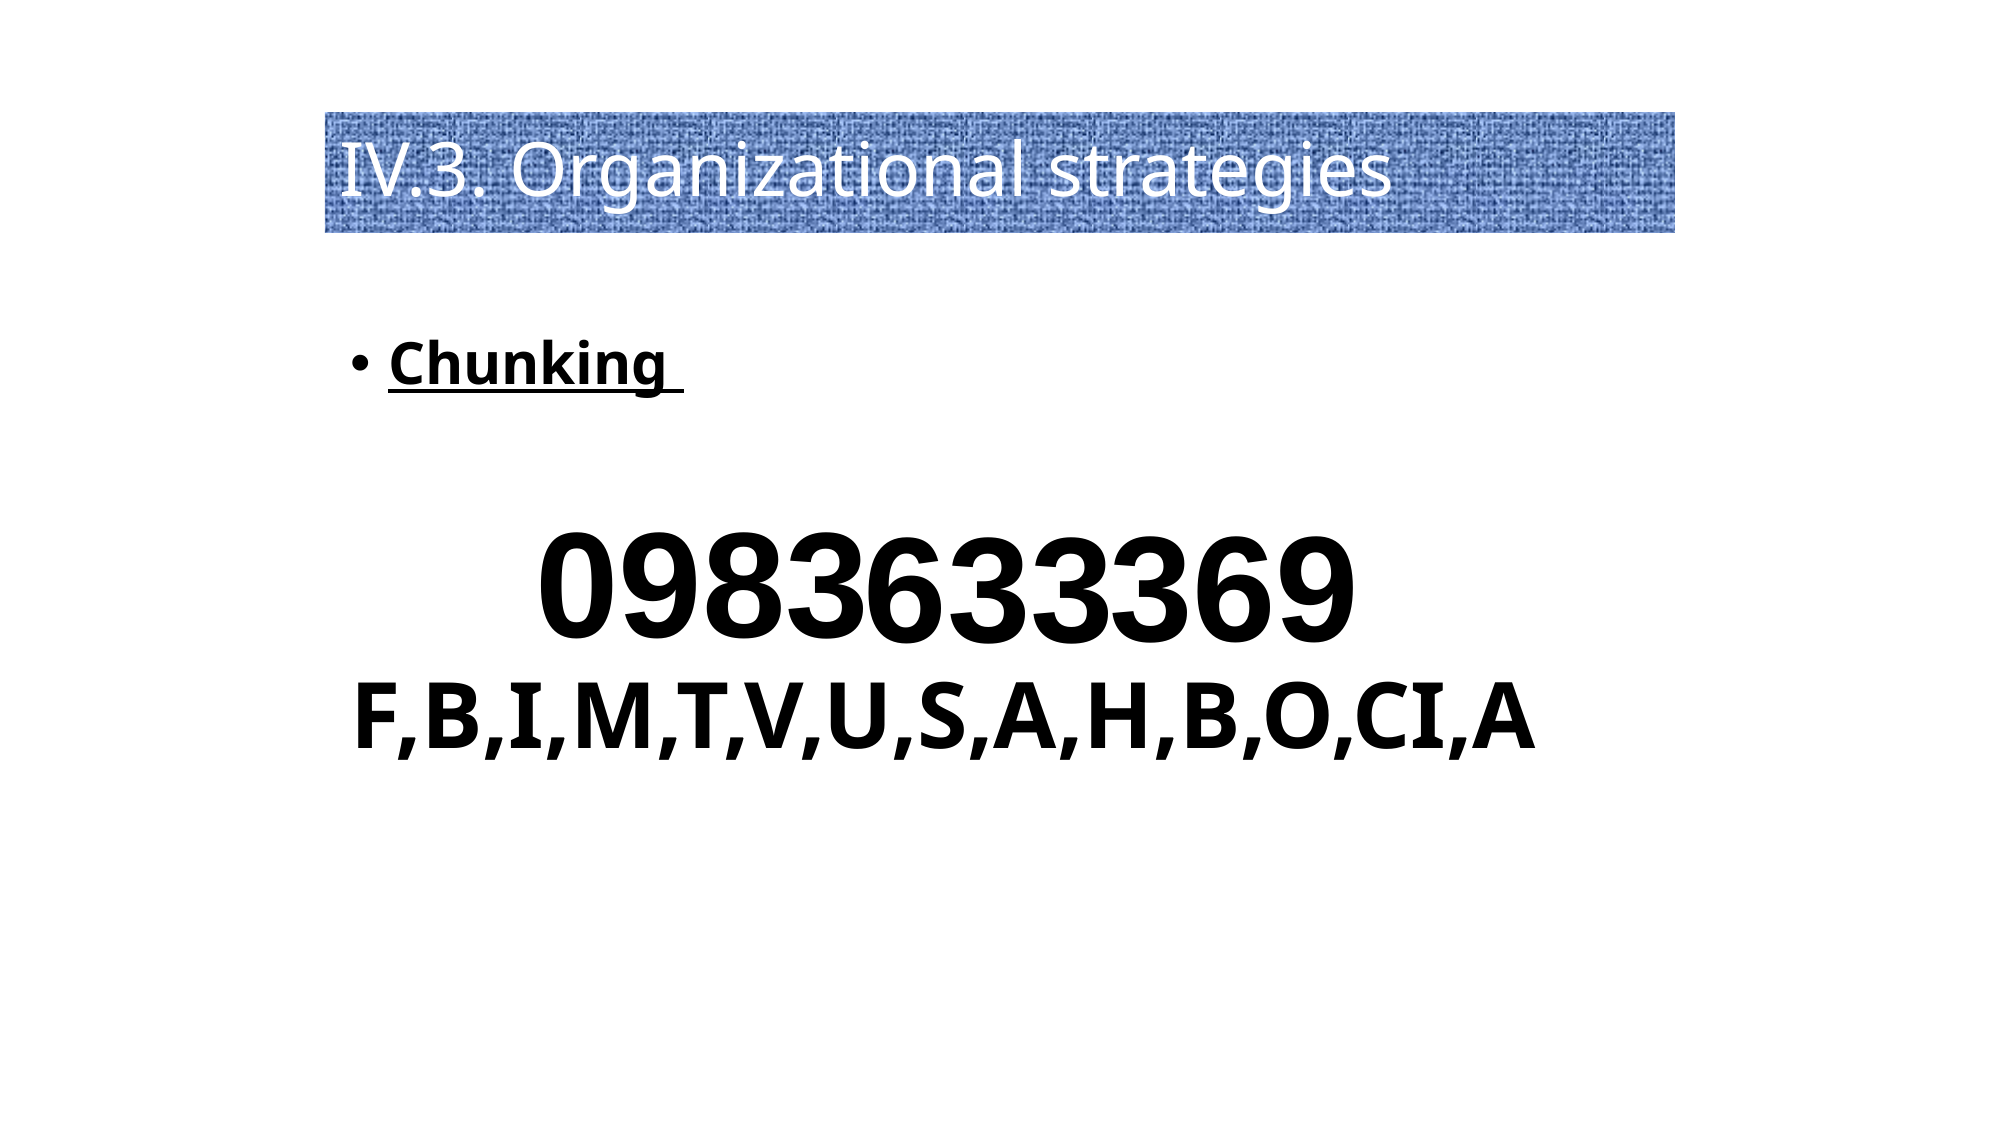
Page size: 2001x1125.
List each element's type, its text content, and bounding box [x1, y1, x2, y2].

text_box 0983 [520, 479, 908, 675]
text_box 369 [1094, 484, 1408, 680]
title IV.3. Organizational strategies [324, 112, 1675, 233]
list Chunking F,B,I,M,T,V,U,S,A,H,B,O,CI,A [335, 326, 1686, 1069]
text_box 633 [848, 484, 1094, 680]
